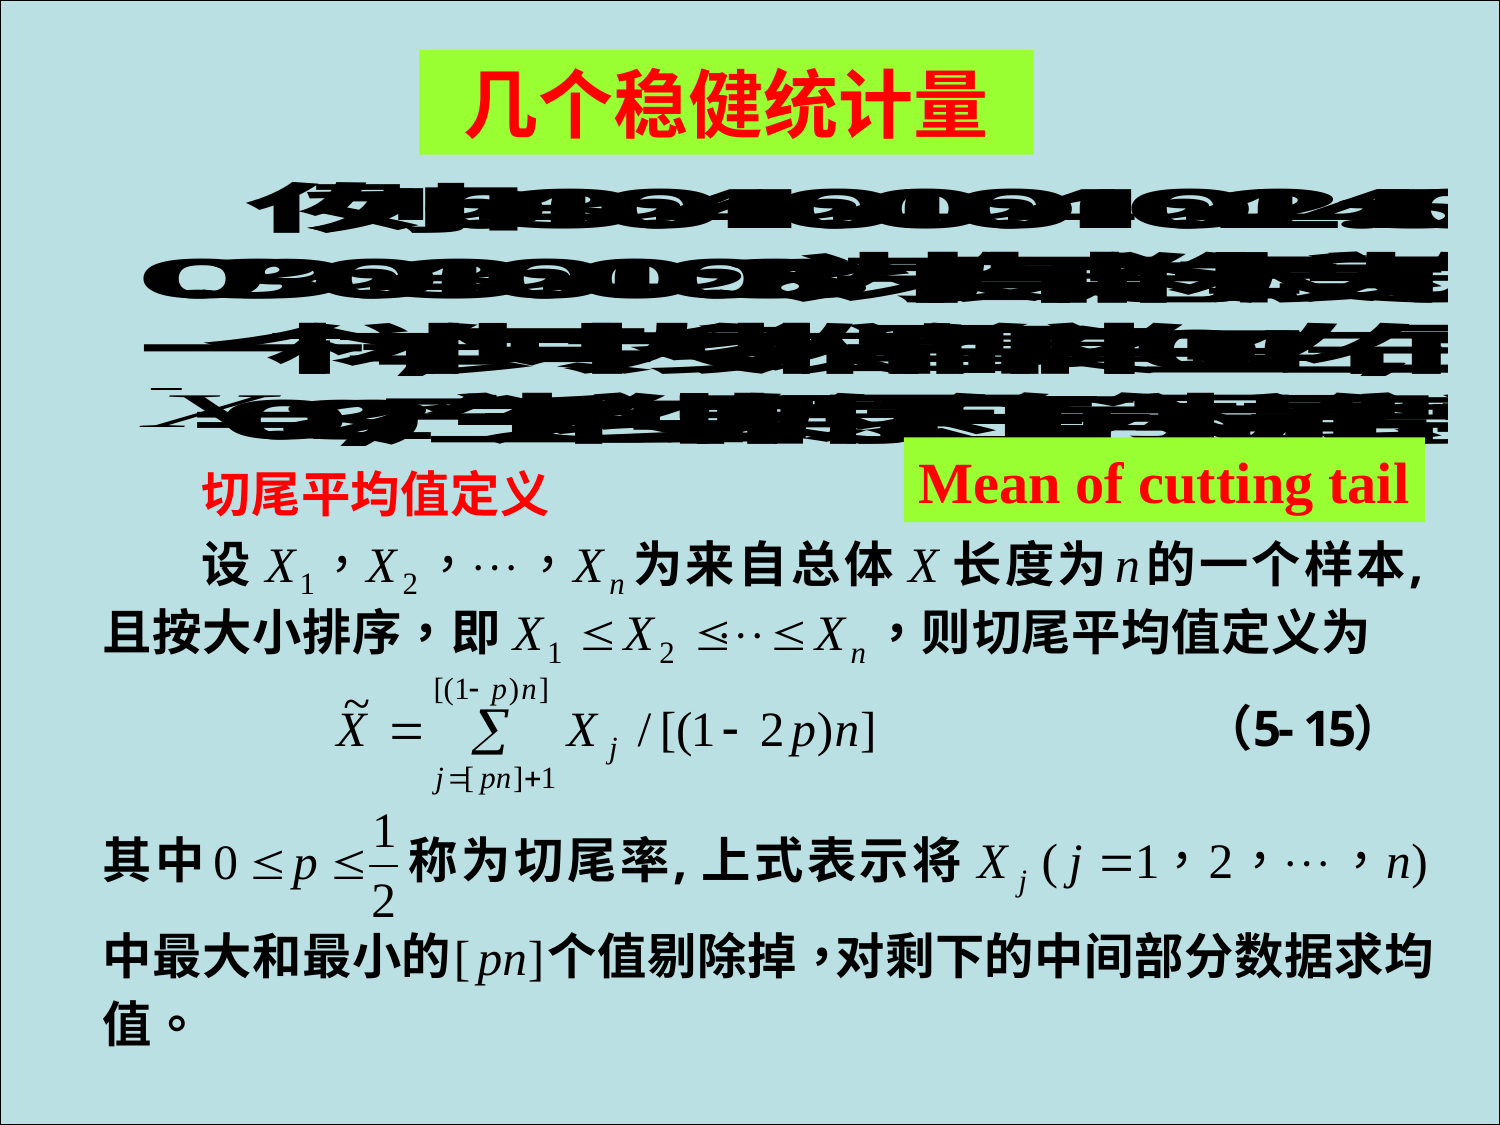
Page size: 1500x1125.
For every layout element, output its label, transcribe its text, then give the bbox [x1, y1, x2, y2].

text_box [102, 462, 1438, 1125]
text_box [135, 162, 1448, 466]
text_box 几个稳健统计量 [419, 49, 1034, 155]
